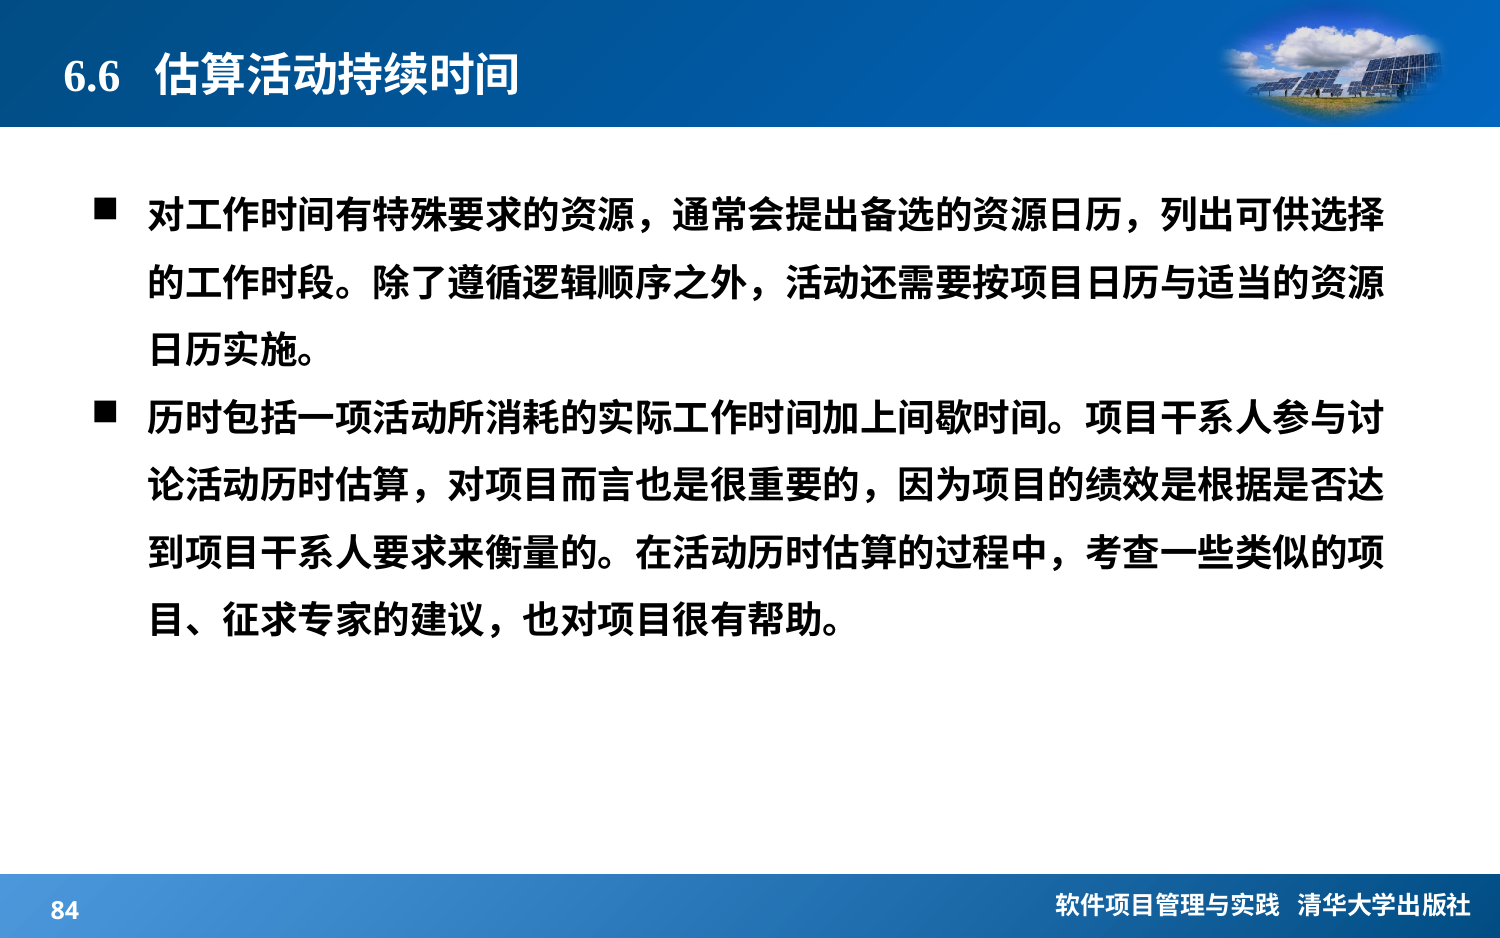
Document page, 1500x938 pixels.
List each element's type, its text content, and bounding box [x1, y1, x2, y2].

text_box 对工作时间有特殊要求的资源，通常会提出备选的资源日历，列出可供选择的工作时段。除了遵循逻辑顺序之外，活动还需要按项目日历与适当的资源日历实施。 历时包括一项活动所消耗的实际工作时间加上间歇时间。项目干系人参与讨论活动历时估算，对项目而言也是很重要的，因为项目的绩效是根据是否达到项目干系人要求来衡量的。在活动历时估算的过程中，考查一些类似的项目、征求专家的建议，也对项目很有帮助。 [76, 161, 1424, 748]
picture [1233, 6, 1433, 113]
title 6.6 估算活动持续时间 [48, 19, 1005, 127]
